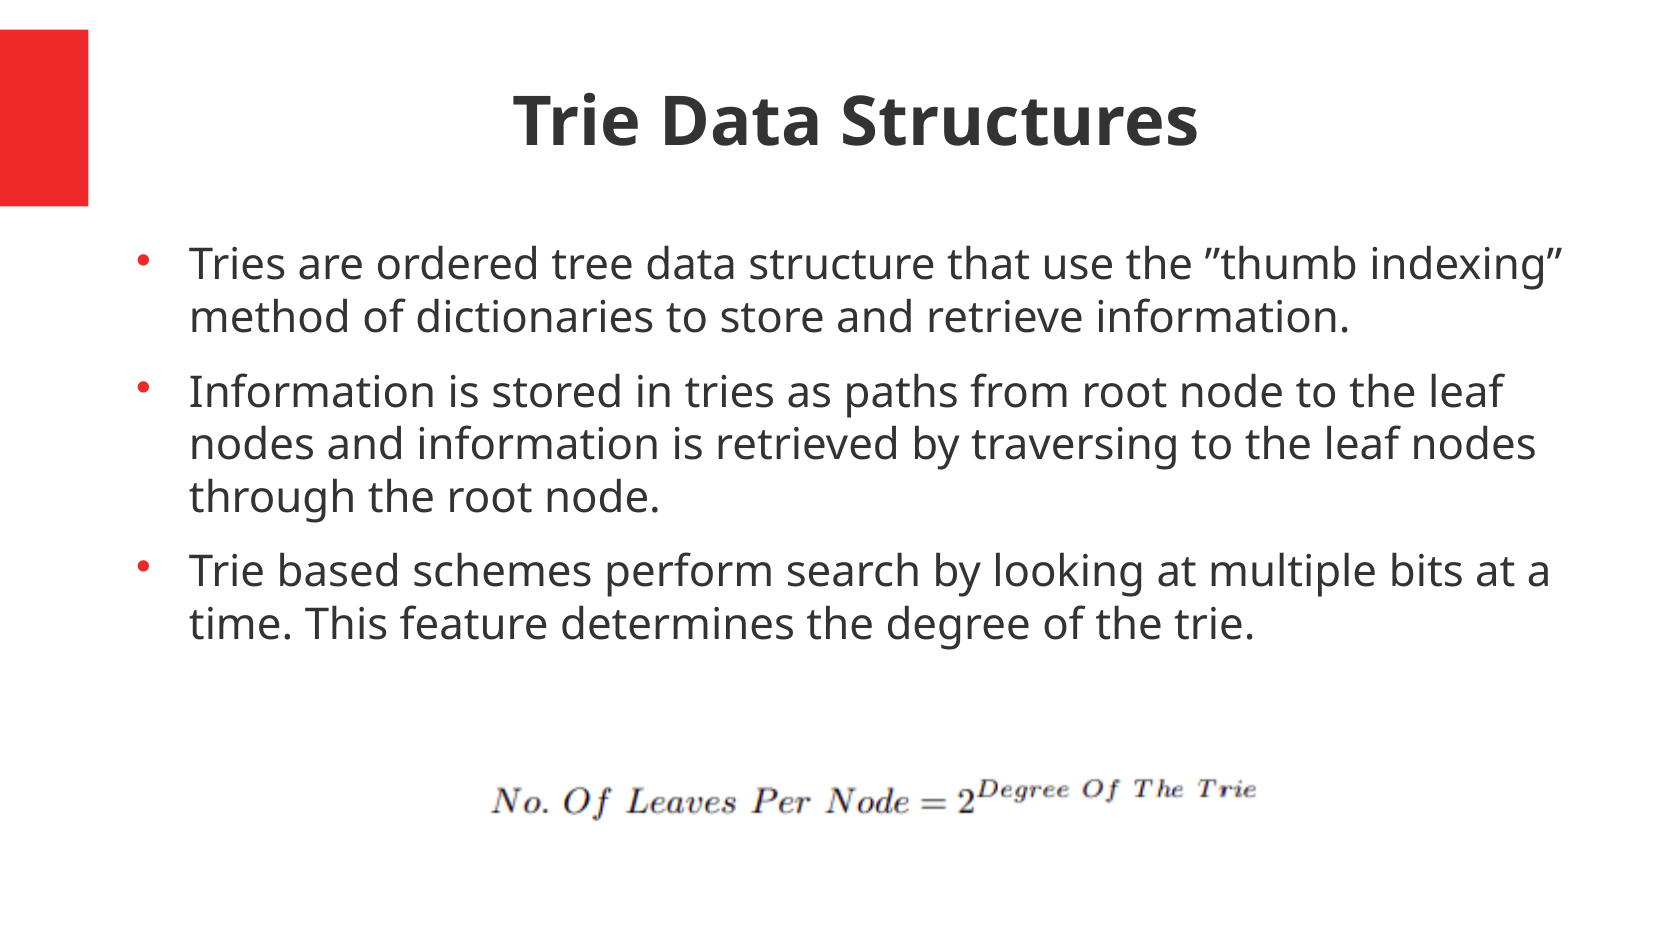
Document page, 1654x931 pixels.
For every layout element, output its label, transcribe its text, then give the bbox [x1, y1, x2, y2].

picture [454, 749, 1288, 846]
text_box Tries are ordered tree data structure that use the ”thumb indexing” method of dictionaries to store and retrieve information. Information is stored in tries as paths from root node to the leaf nodes and information is retrieved by traversing to the leaf nodes through the root node. Trie based schemes perform search by looking at multiple bits at a time. This feature determines the degree of the trie. [118, 236, 1595, 798]
text_box Trie Data Structures [118, 29, 1595, 207]
